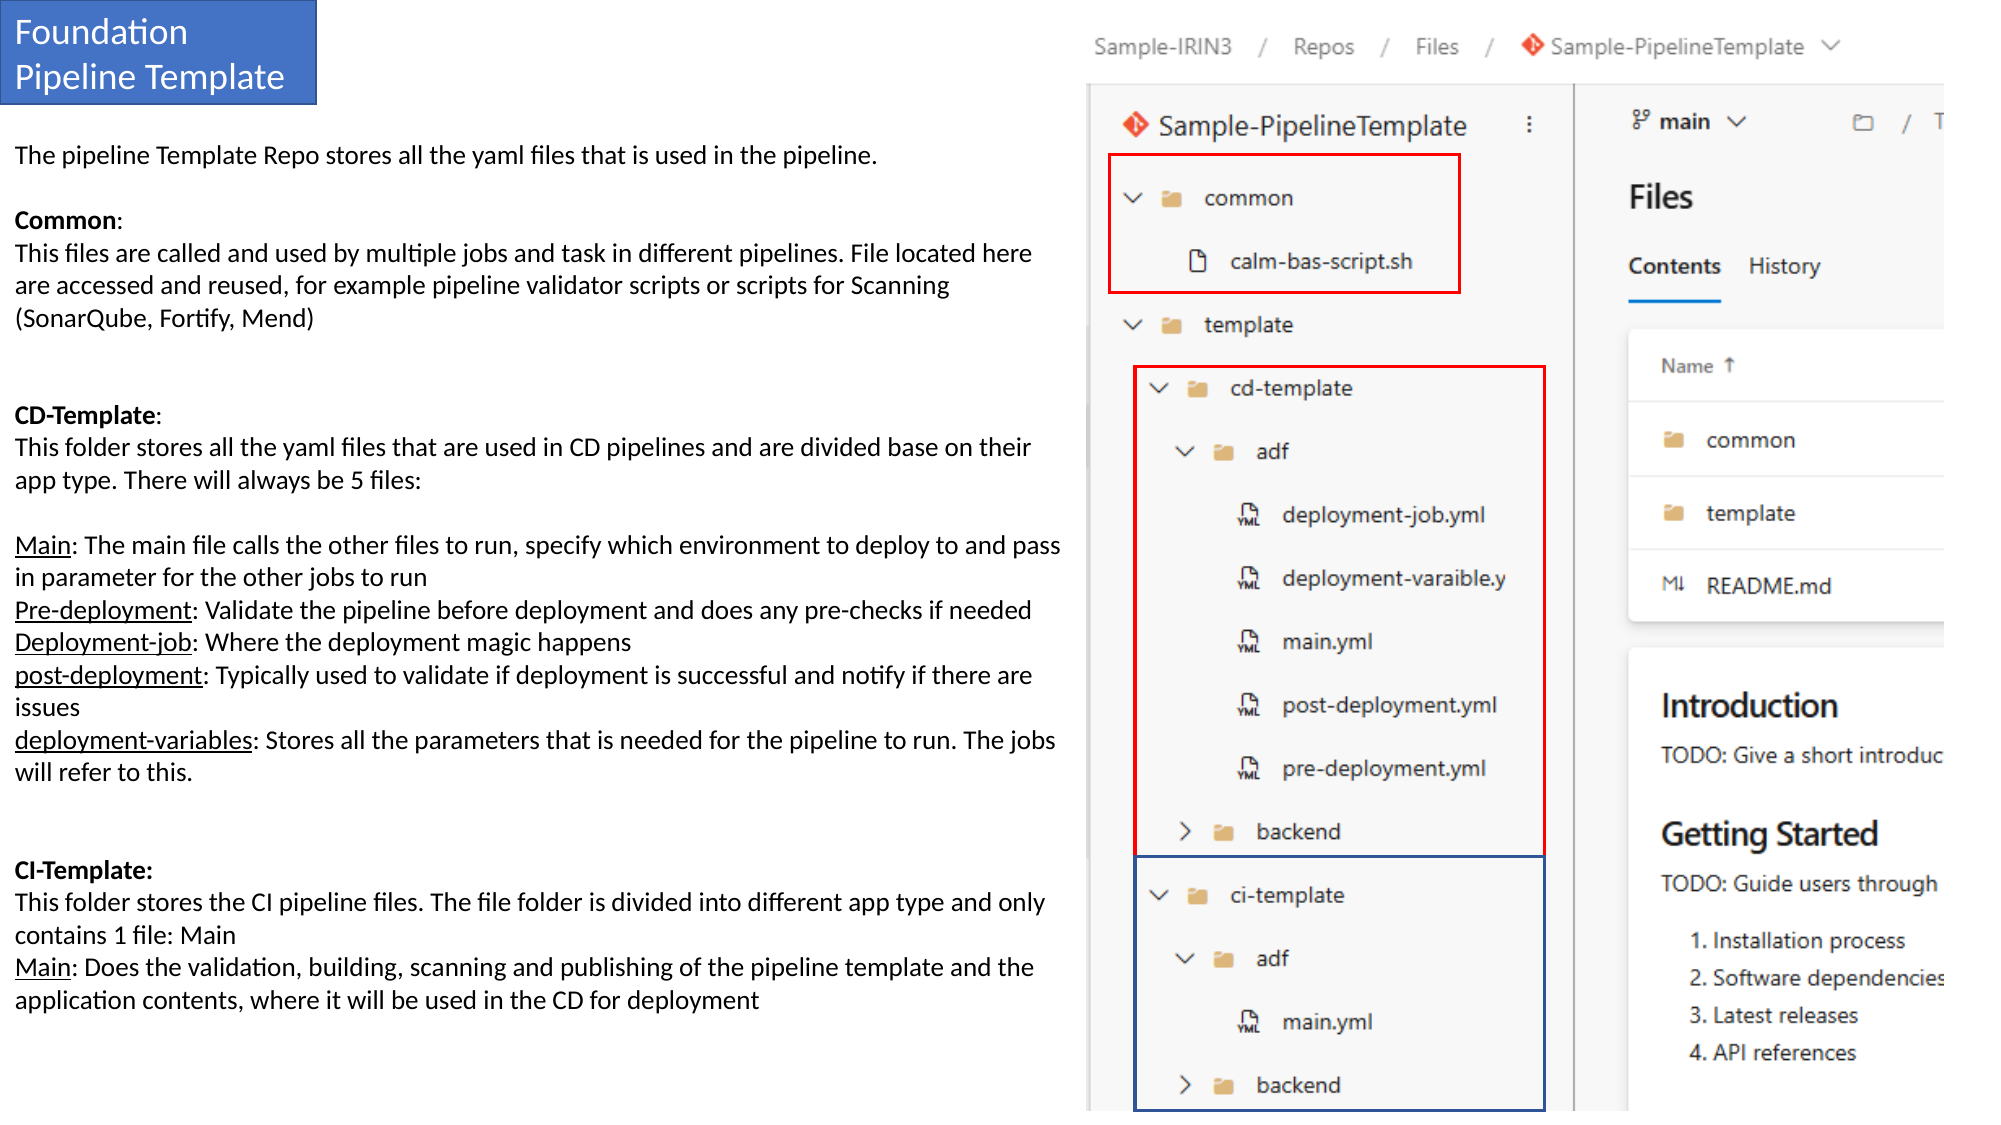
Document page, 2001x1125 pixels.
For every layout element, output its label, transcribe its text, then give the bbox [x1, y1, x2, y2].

picture [1086, 14, 1944, 1111]
text_box Foundation Pipeline Template [0, 0, 317, 105]
text_box The pipeline Template Repo stores all the yaml files that is used in the pipeline. Common: This files are called and used by multiple jobs and task in different pipelines. File located here are accessed and reused, for example pipeline validator scripts or scripts for Scanning (SonarQube, Fortify, Mend) CD-Template: This folder stores all the yaml files that are used in CD pipelines and are divided base on their app type. There will always be 5 files: Main: The main file calls the other files to run, specify which environment to deploy to and pass in parameter for the other jobs to run Pre-deployment: Validate the pipeline before deployment and does any pre-checks if needed Deployment-job: Where the deployment magic happens post-deployment: Typically used to validate if deployment is successful and notify if there are issues deployment-variables: Stores all the parameters that is needed for the pipeline to run. The jobs will refer to this. CI-Template: This folder stores the CI pipeline files. The file folder is divided into different app type and only contains 1 file: Main Main: Does the validation, building, scanning and publishing of the pipeline template and the application contents, where it will be used in the CD for deployment [0, 130, 1086, 1022]
